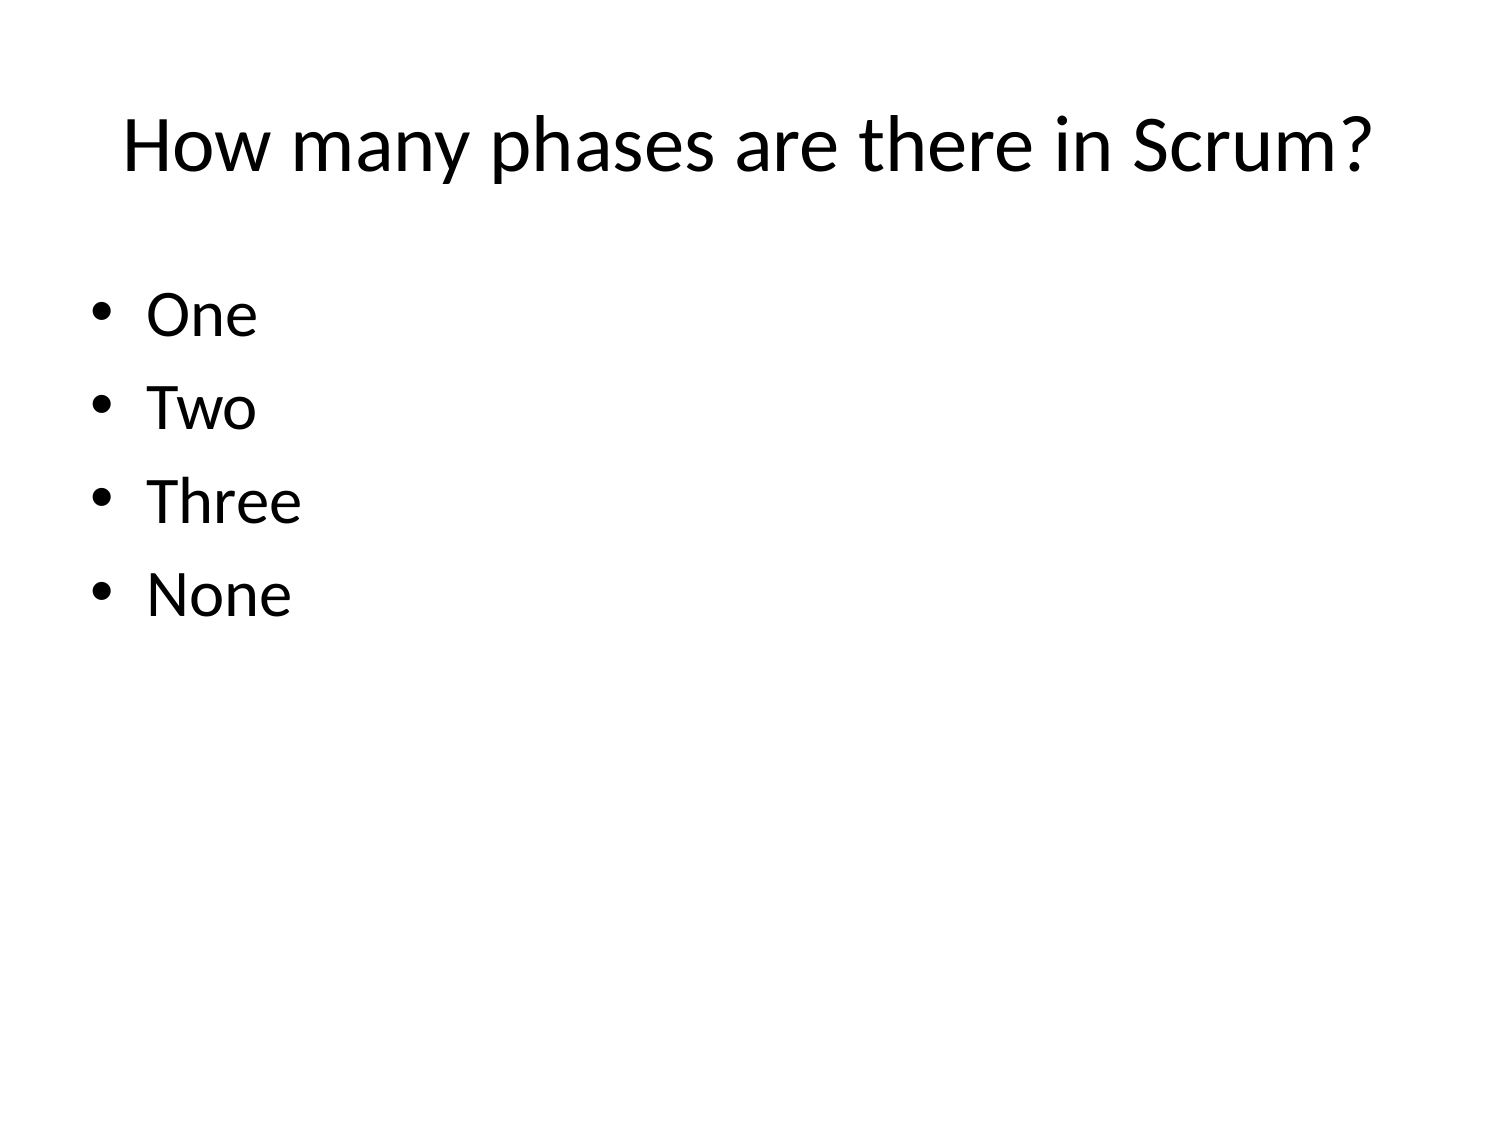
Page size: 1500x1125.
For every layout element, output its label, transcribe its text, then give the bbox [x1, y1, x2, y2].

title How many phases are there in Scrum? [75, 45, 1425, 233]
list One Two Three None [75, 262, 1425, 1005]
